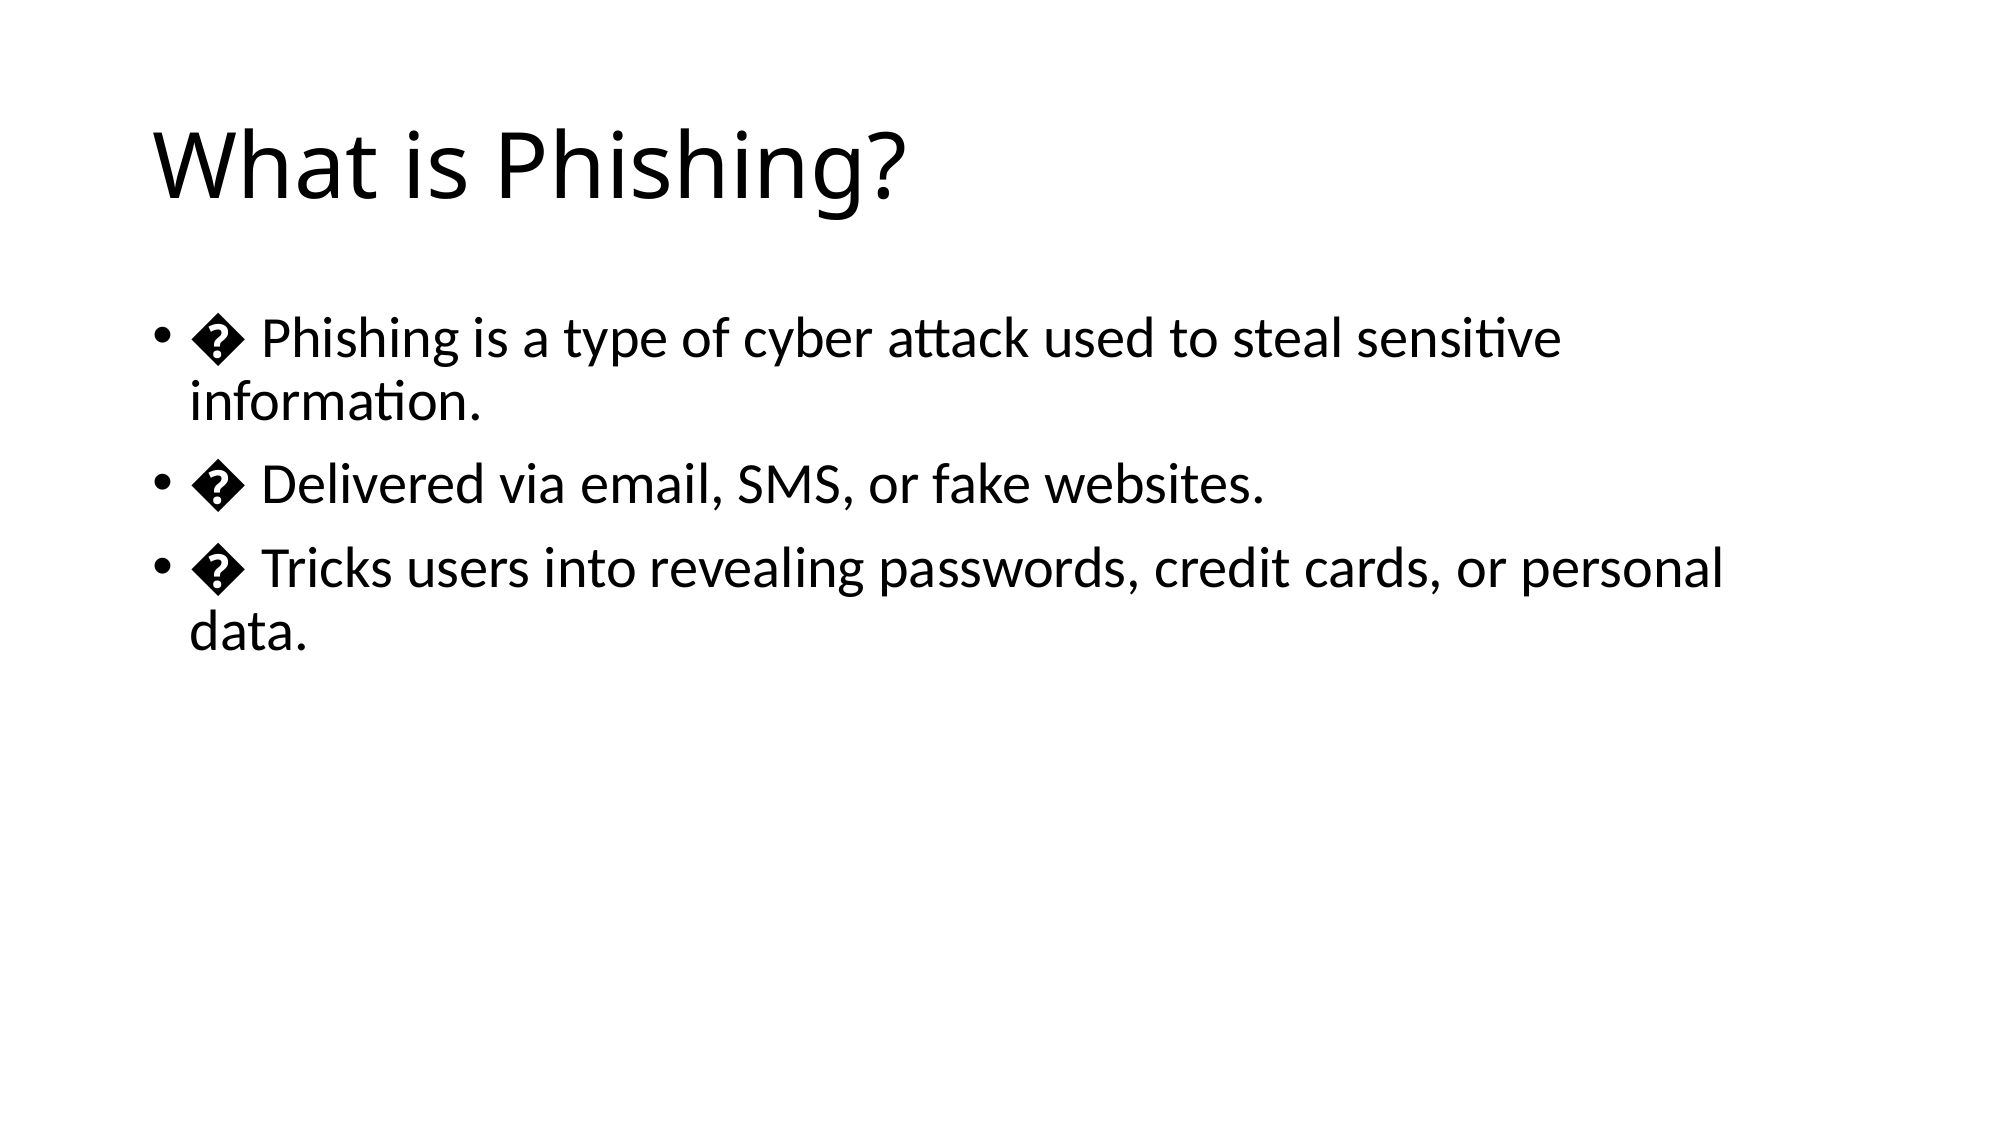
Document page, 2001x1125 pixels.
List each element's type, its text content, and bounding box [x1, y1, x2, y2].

title What is Phishing? [137, 59, 1863, 278]
list � Phishing is a type of cyber attack used to steal sensitive information. � Delivered via email, SMS, or fake websites. � Tricks users into revealing passwords, credit cards, or personal data. [137, 299, 1863, 1014]
